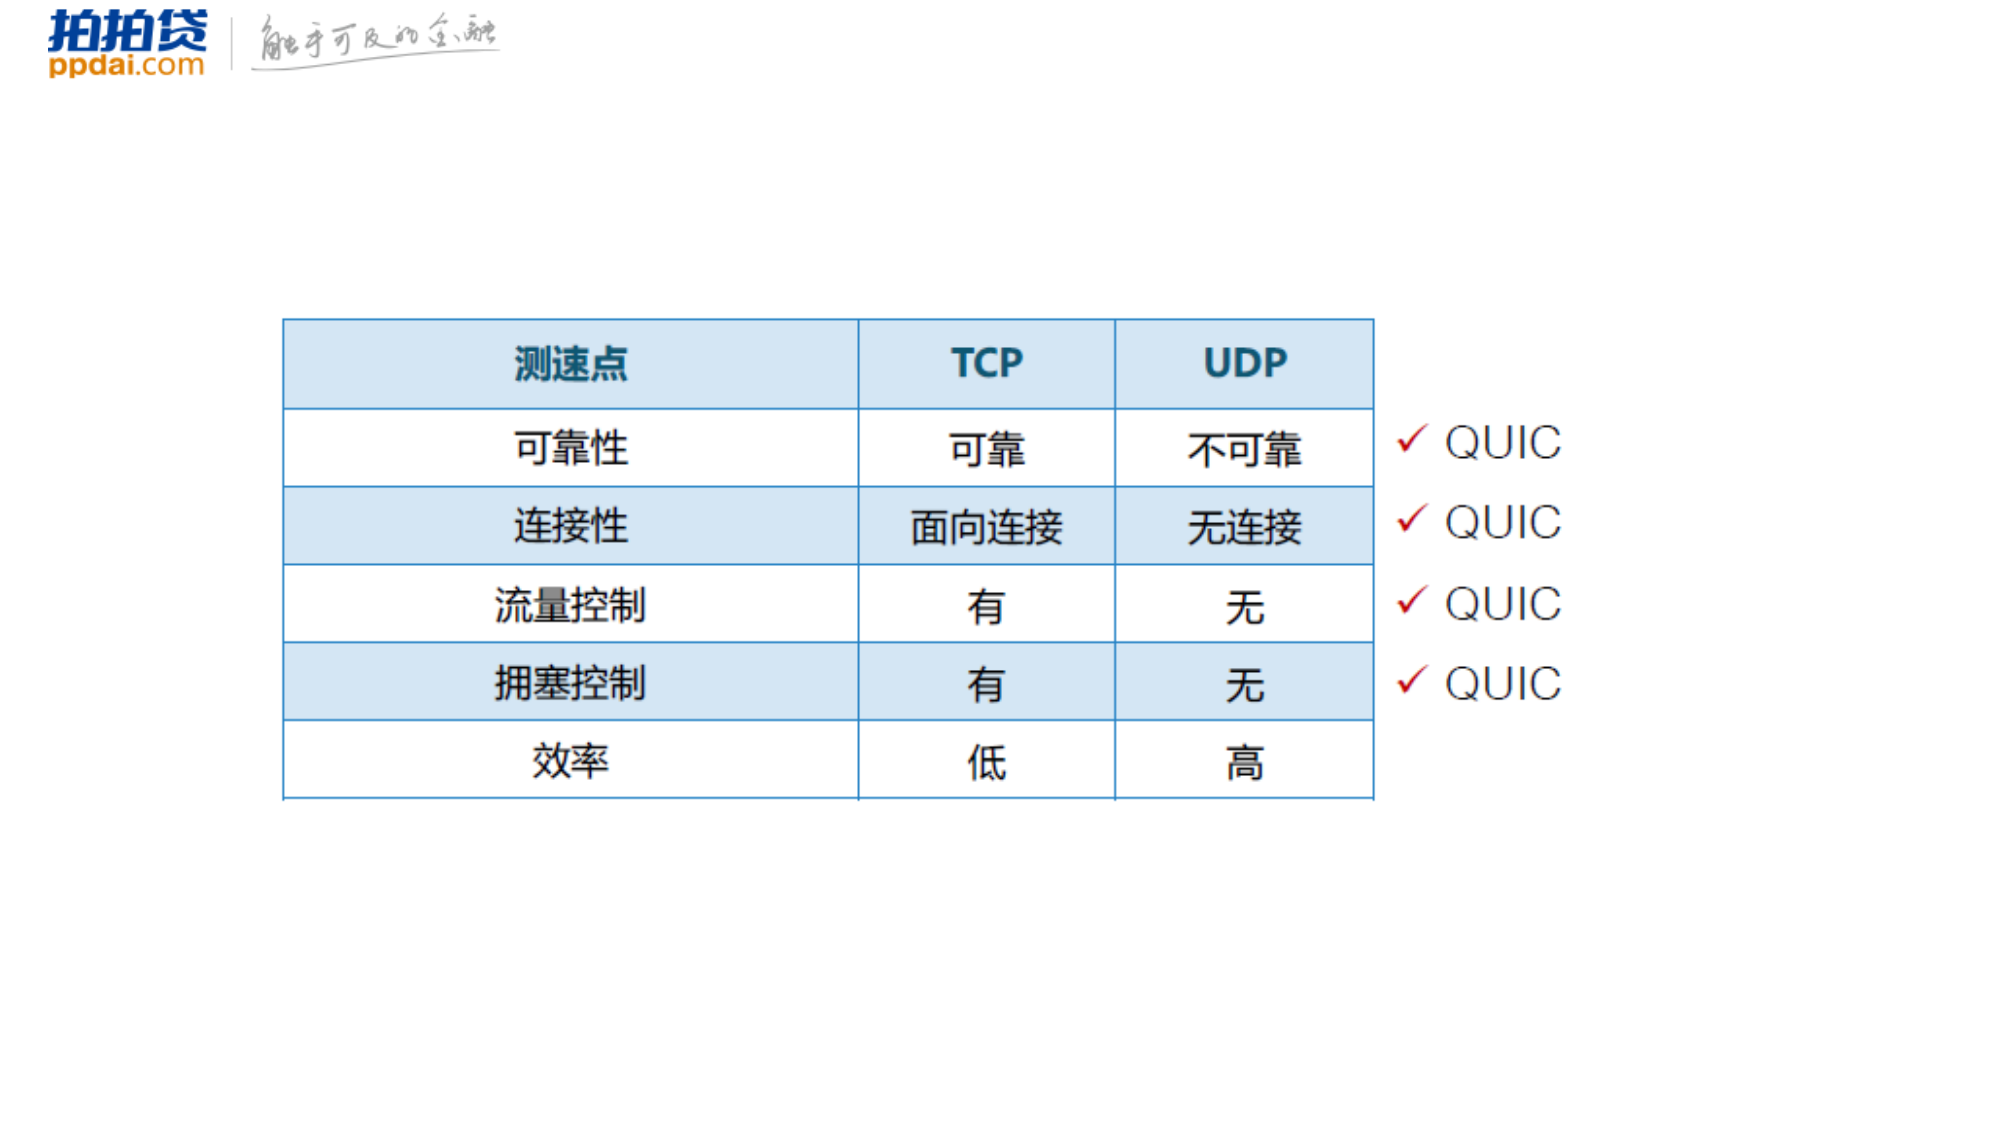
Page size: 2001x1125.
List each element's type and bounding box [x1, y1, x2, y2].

picture [48, 8, 502, 80]
picture [275, 313, 1620, 811]
